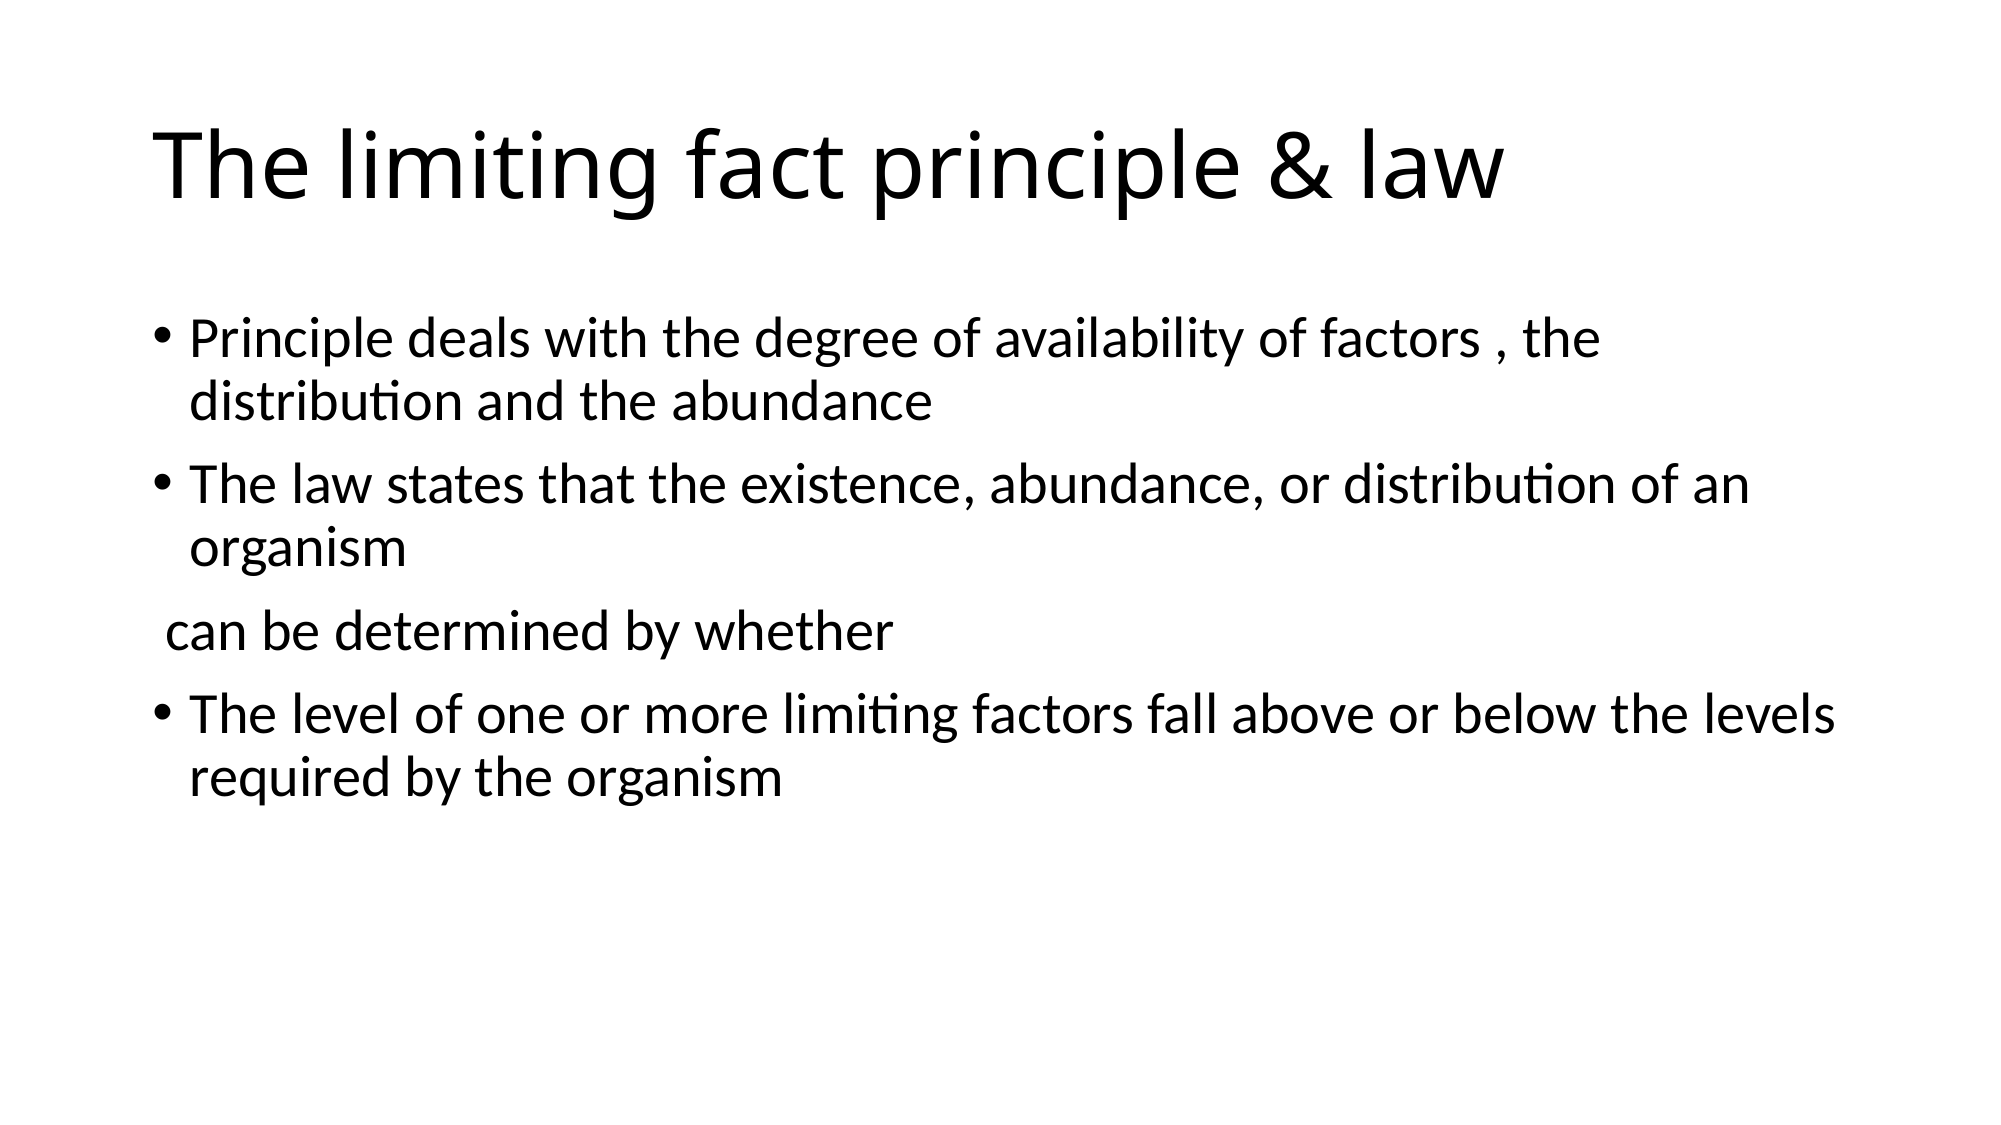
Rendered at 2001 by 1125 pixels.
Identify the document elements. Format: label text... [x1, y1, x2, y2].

title The limiting fact principle & law [137, 59, 1863, 278]
list Principle deals with the degree of availability of factors , the distribution and the abundance The law states that the existence, abundance, or distribution of an organism can be determined by whether The level of one or more limiting factors fall above or below the levels required by the organism [137, 299, 1863, 1014]
